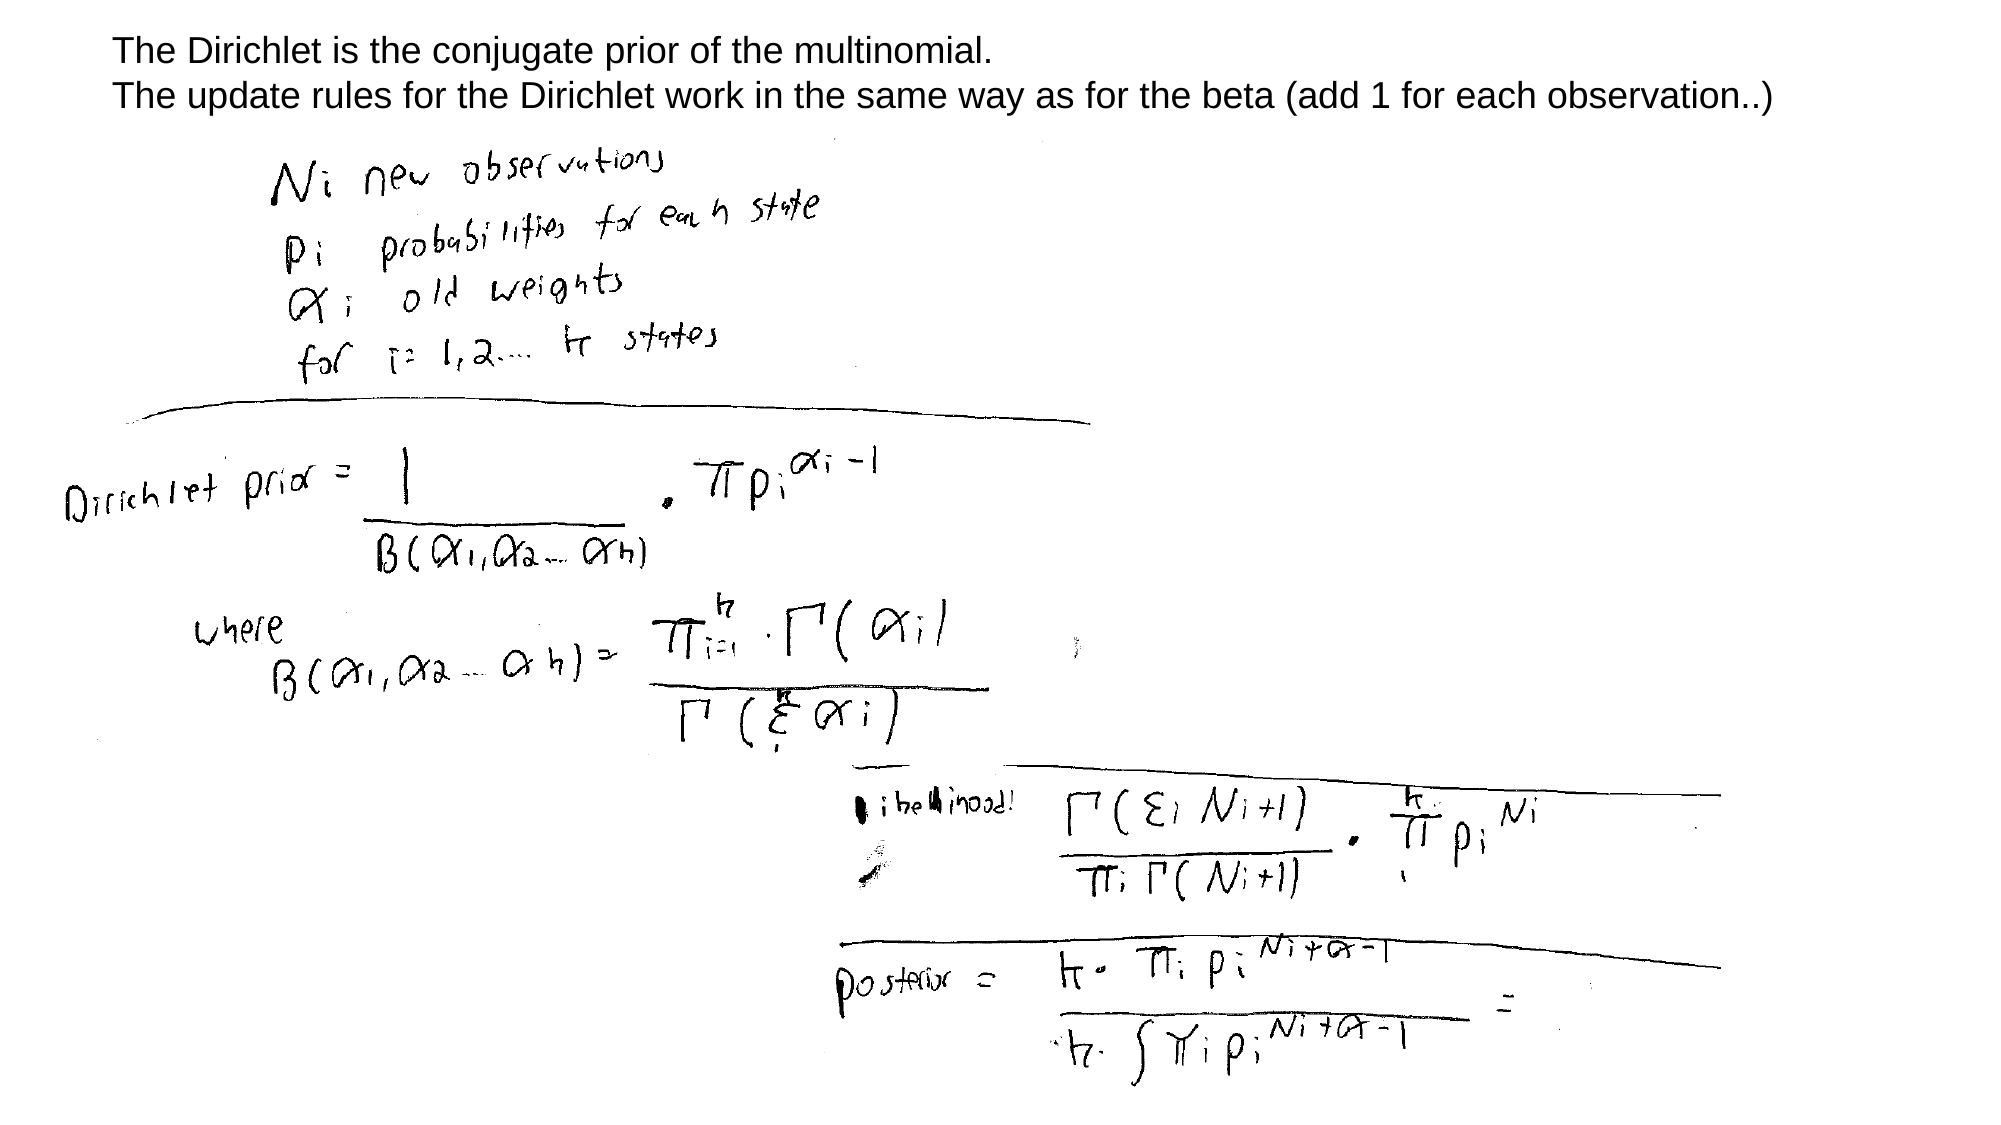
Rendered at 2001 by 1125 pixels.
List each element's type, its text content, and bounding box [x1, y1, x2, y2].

text_box The Dirichlet is the conjugate prior of the multinomial. The update rules for the Dirichlet work in the same way as for the beta (add 1 for each observation..) [97, 18, 1790, 124]
picture [25, 135, 1721, 1103]
